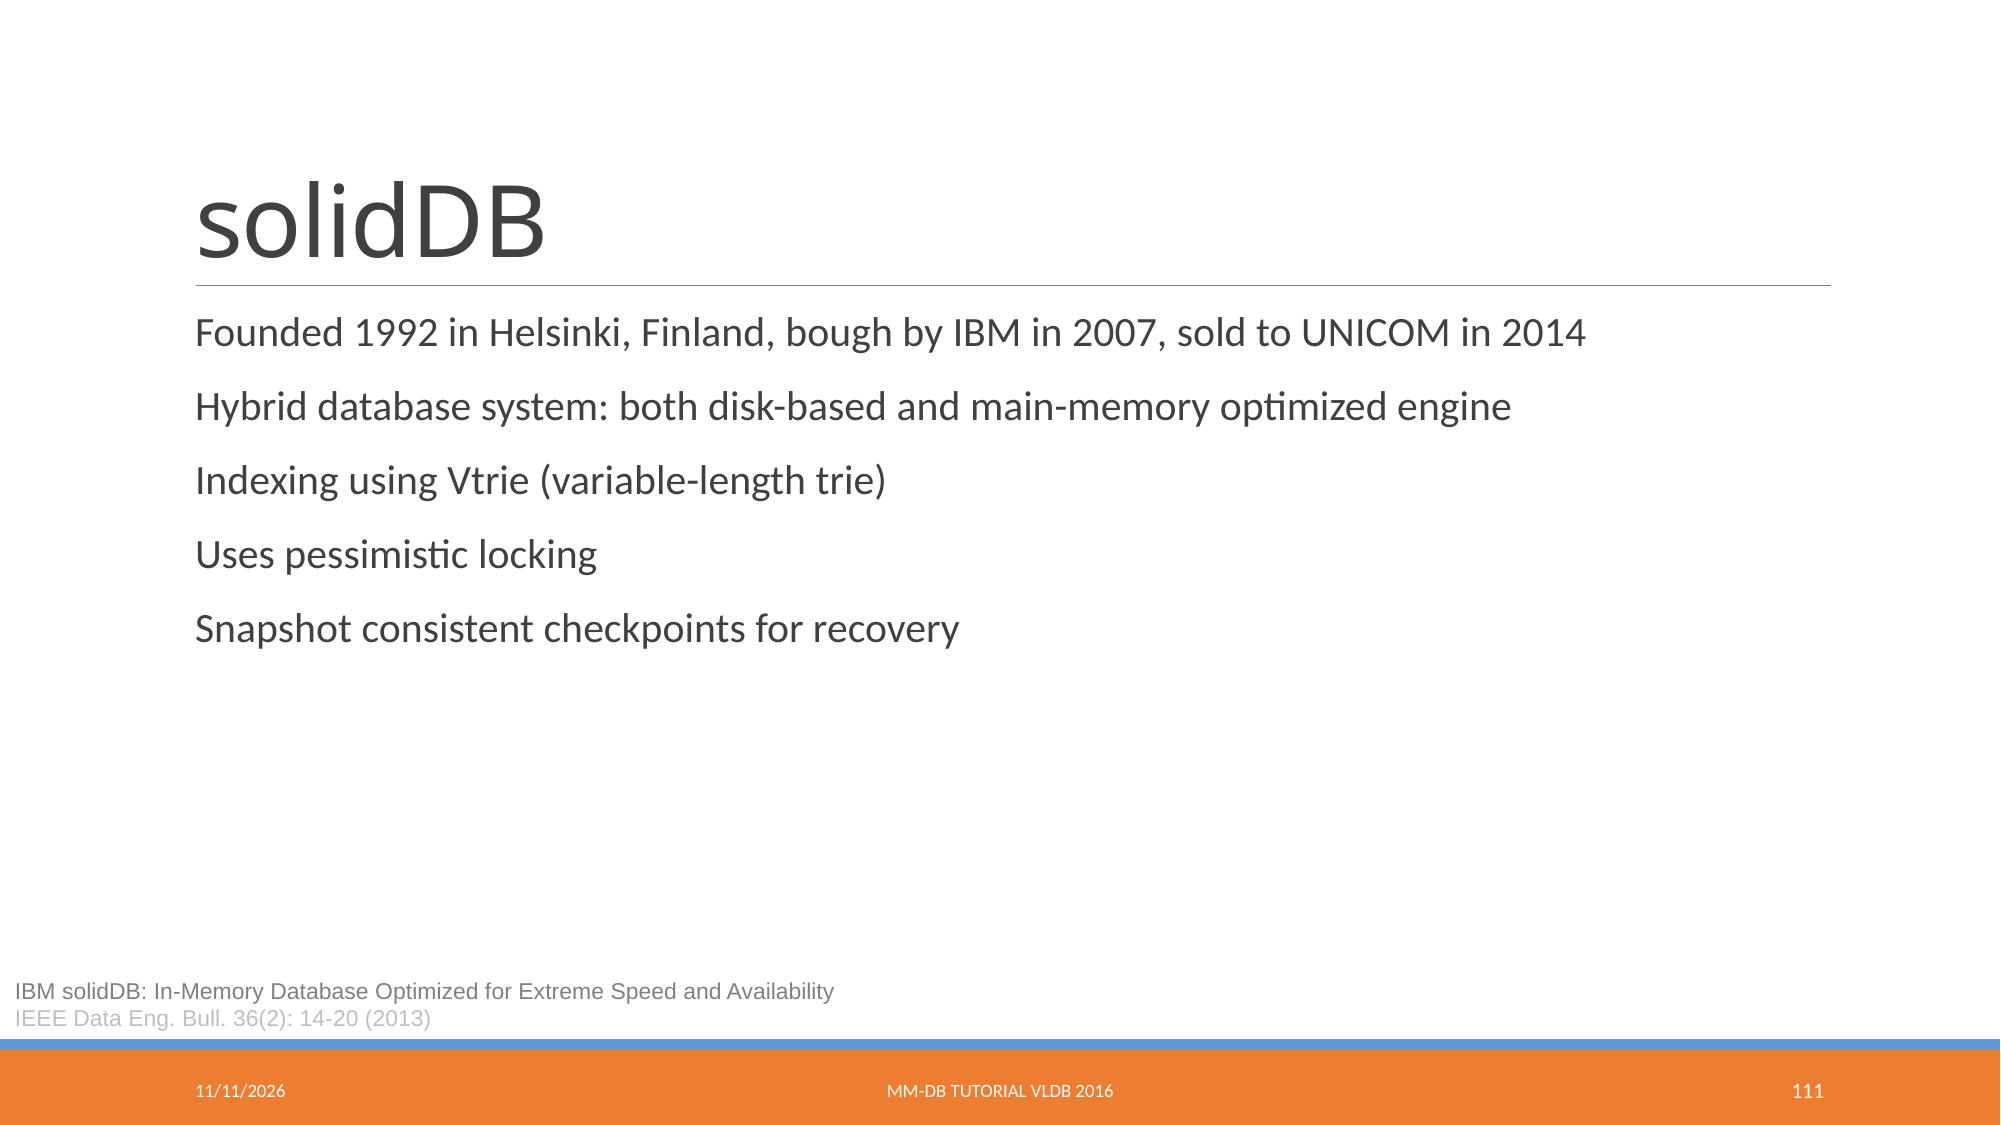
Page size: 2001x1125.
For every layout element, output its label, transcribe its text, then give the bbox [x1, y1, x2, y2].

footer MM-DB Tutorial VLDB 2016 [604, 1059, 1396, 1120]
title solidDB [180, 47, 1830, 285]
list Founded 1992 in Helsinki, Finland, bough by IBM in 2007, sold to UNICOM in 2014 Hybrid database system: both disk-based and main-memory optimized engine Indexing using Vtrie (variable-length trie) Uses pessimistic locking Snapshot consistent checkpoints for recovery [180, 302, 1830, 963]
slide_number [180, 1059, 586, 1120]
slide_number 111 [1624, 1059, 1840, 1120]
text_box IBM solidDB: In-Memory Database Optimized for Extreme Speed and Availability IEEE Data Eng. Bull. 36(2): 14-20 (2013) [0, 969, 1280, 1039]
